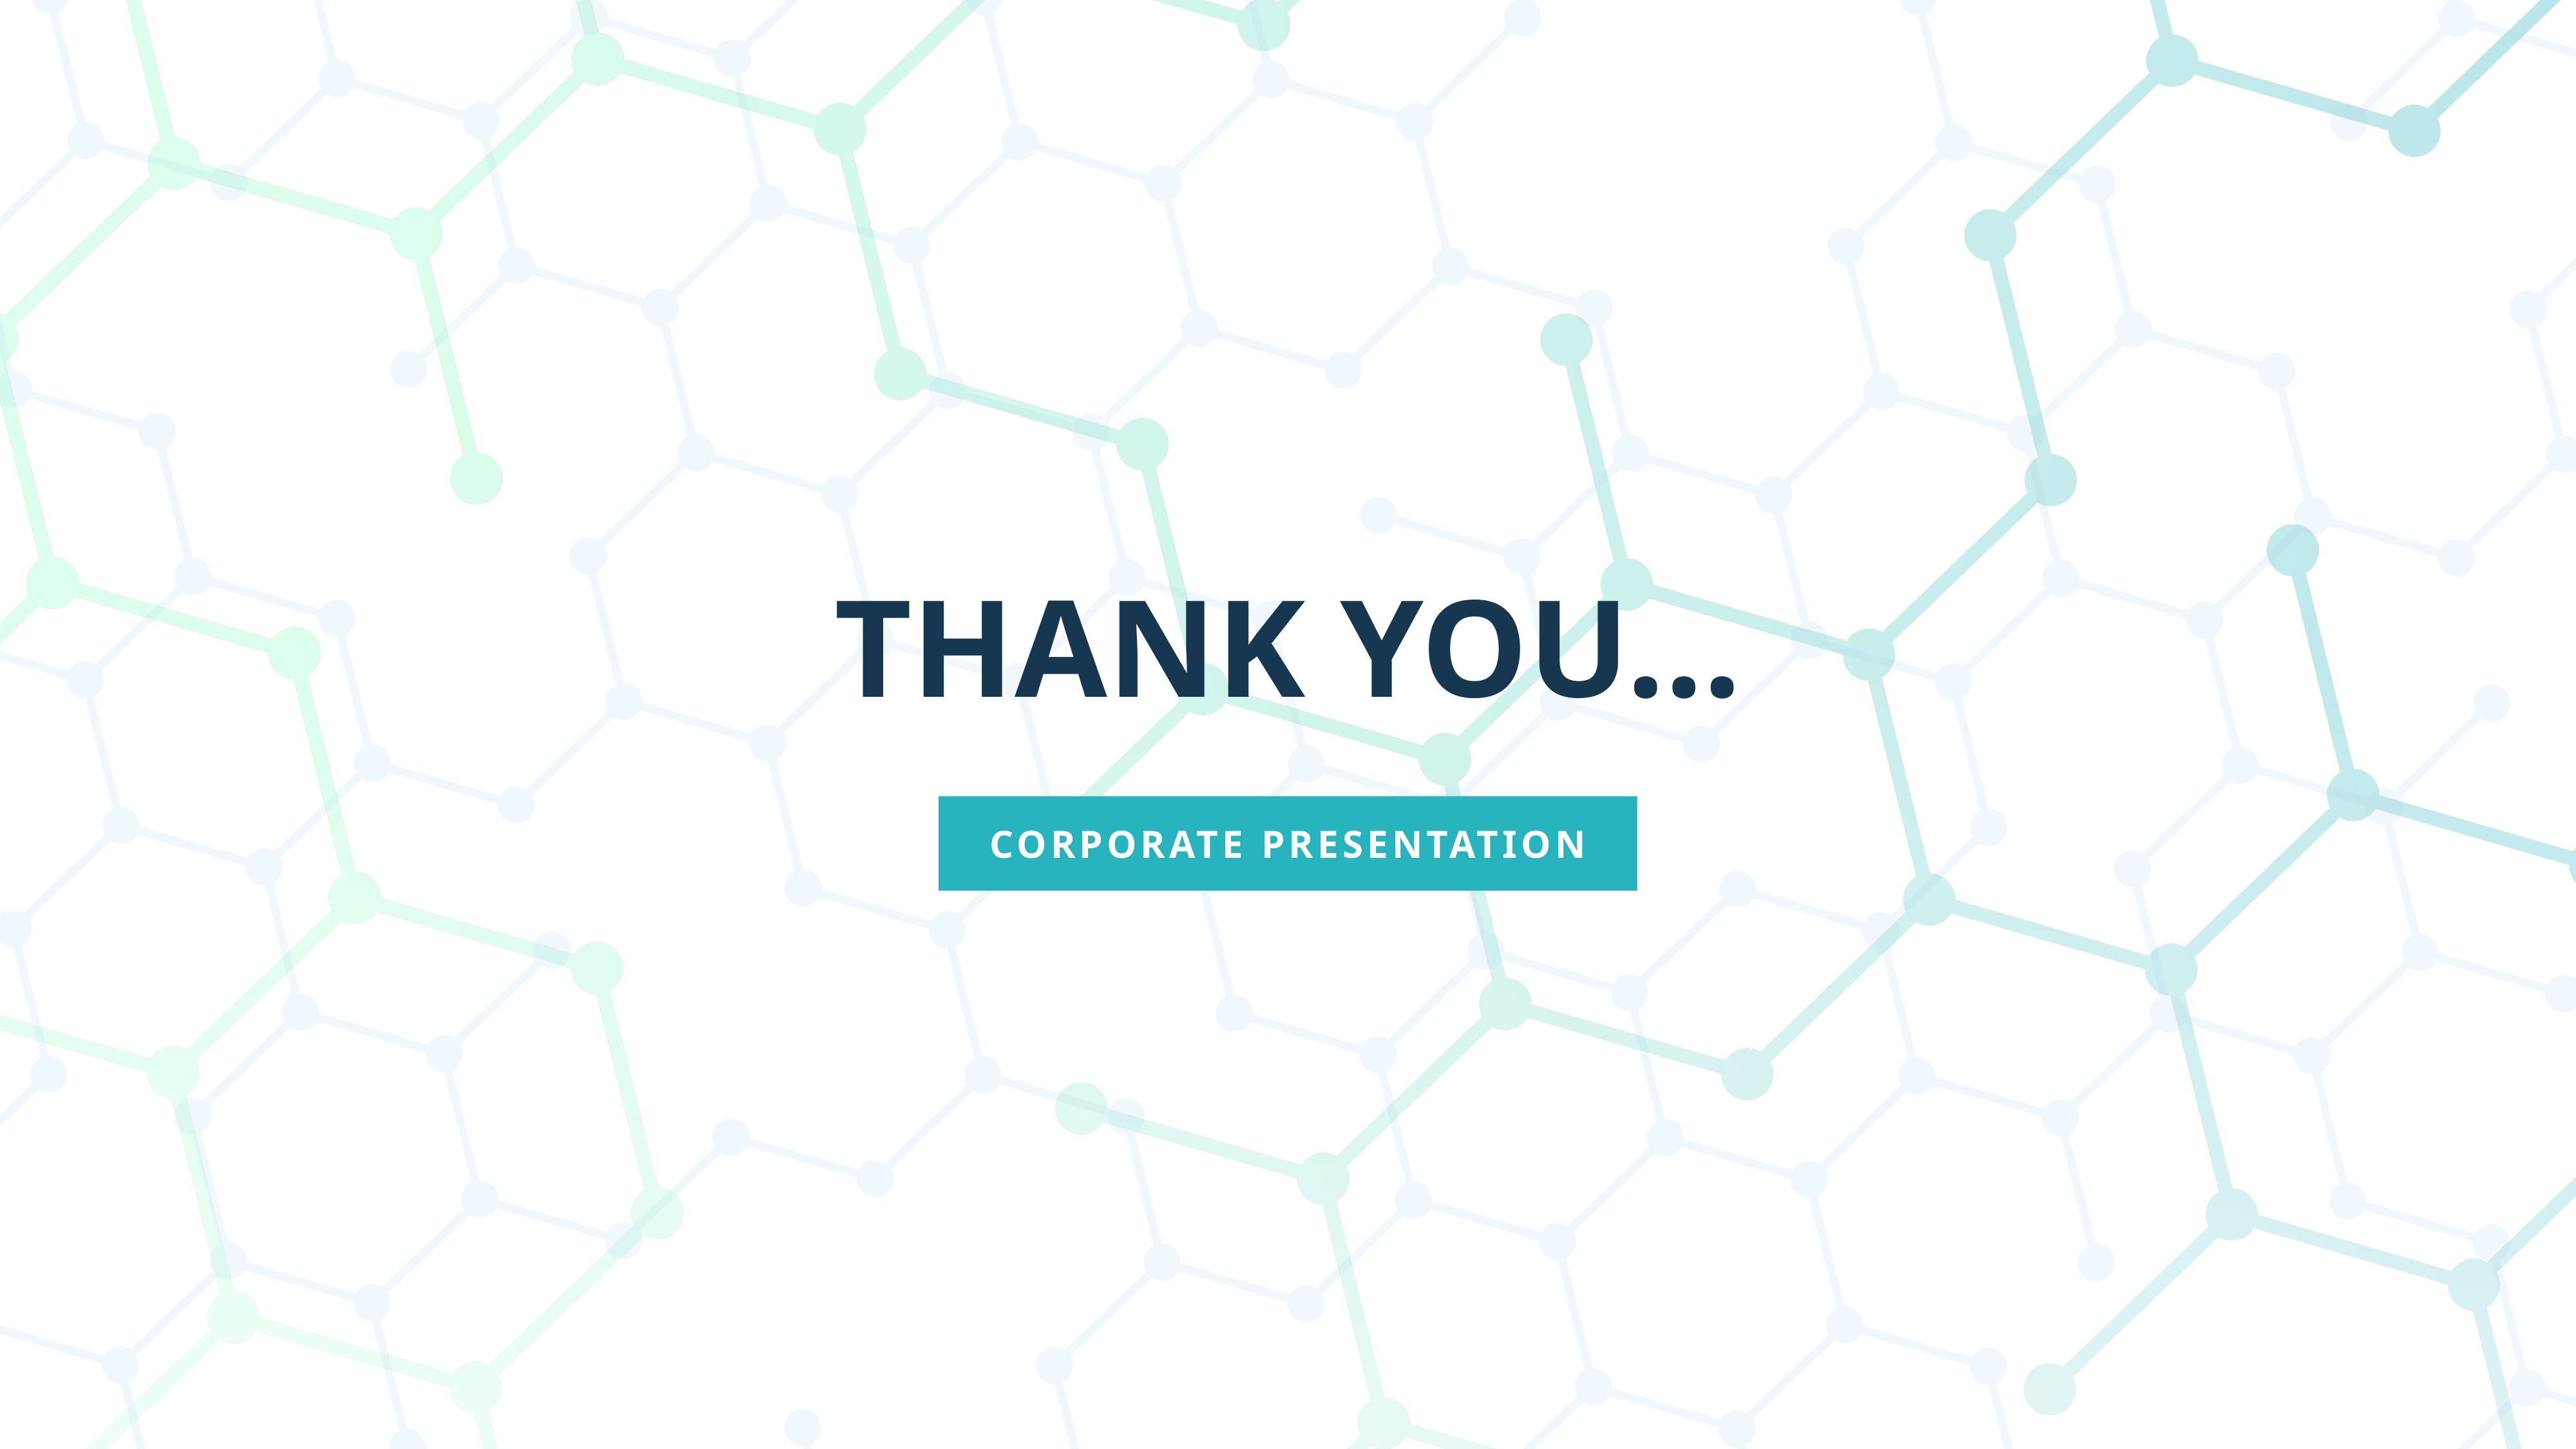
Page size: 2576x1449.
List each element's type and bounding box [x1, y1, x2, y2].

text_box [552, 558, 2024, 891]
text_box [0, 0, 2576, 1449]
